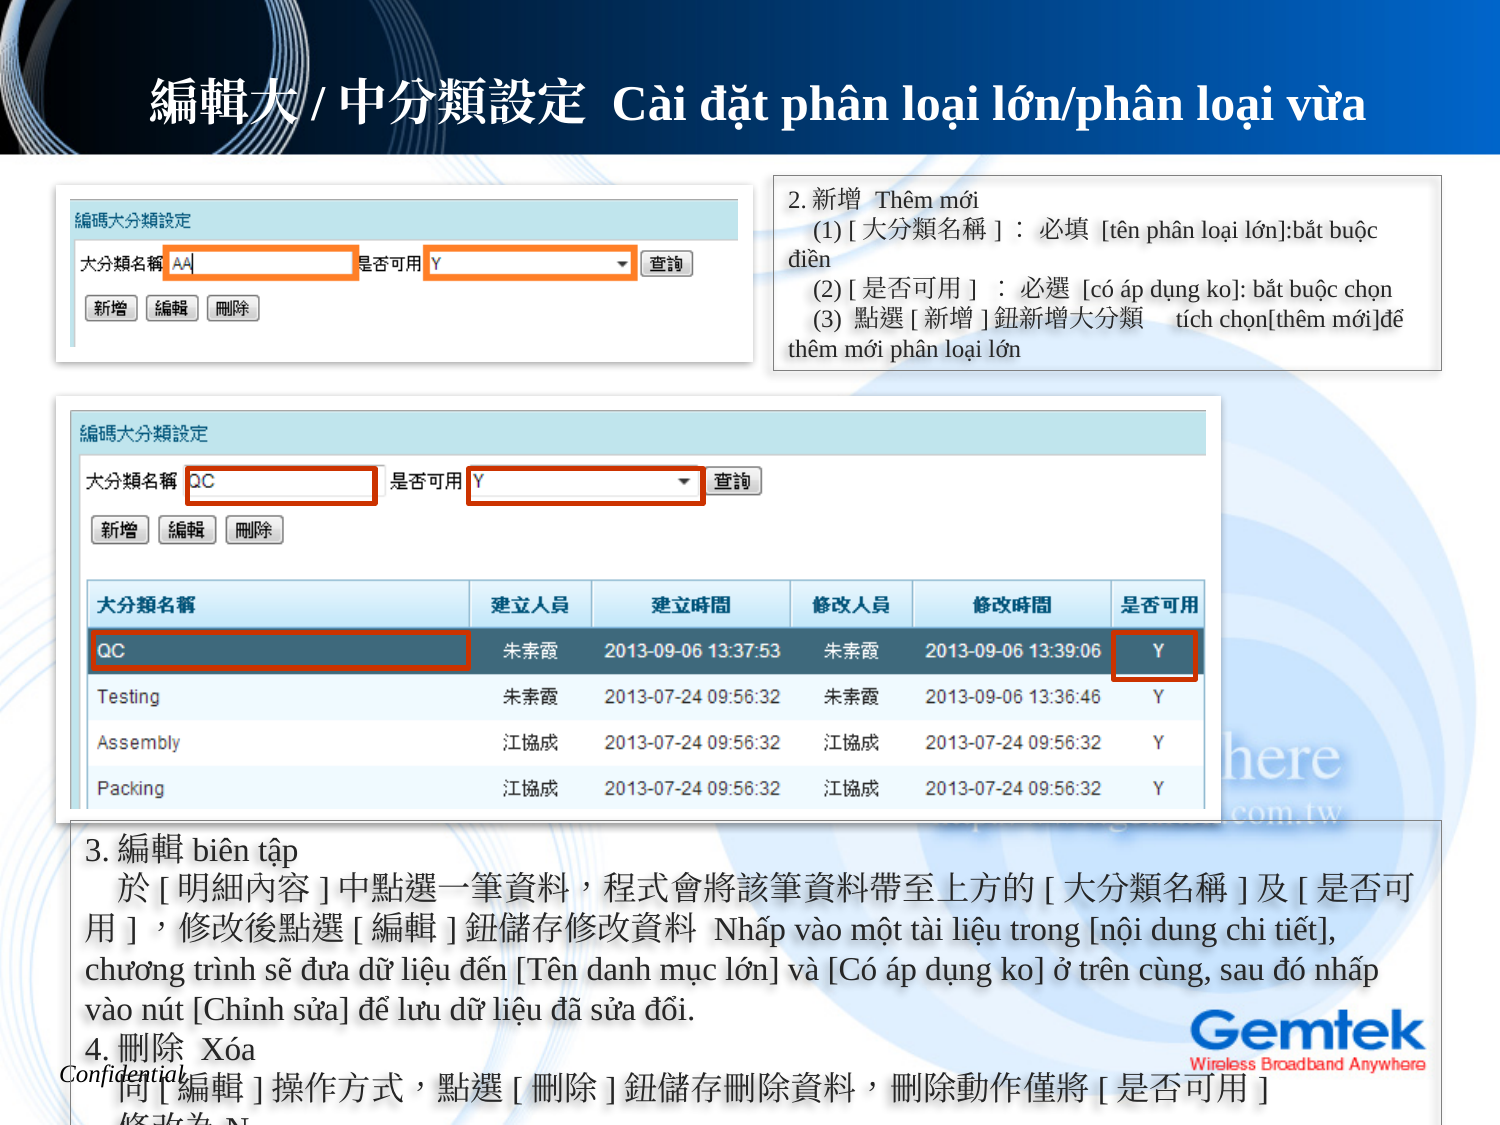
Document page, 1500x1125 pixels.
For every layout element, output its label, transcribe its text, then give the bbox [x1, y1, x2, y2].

text_box 2.新增 Thêm mới (1) [大分類名稱]： 必填 [tên phân loại lớn]:bắt buộc điền (2) [是否可用] ： 必選 [có áp dụng ko]: bắt buộc chọn (3) 點選[新增]鈕新增大分類 tích chọn[thêm mới]để thêm mới phân loại lớn [773, 175, 1442, 371]
title 編輯大/中分類設定 Cài đặt phân loại lớn/phân loại vừa [128, 49, 1388, 151]
text_box 3.編輯biên tập 於[明細內容]中點選一筆資料，程式會將該筆資料帶至上方的[大分類名稱]及[是否可用]，修改後點選[編輯]鈕儲存修改資料 Nhấp vào một tài liệu trong [nội dung chi tiết], chương trình sẽ đưa dữ liệu đến [Tên danh mục lớn] và [Có áp dụng ko] ở trên cùng, sau đó nhấp vào nút [Chỉnh sửa] để lưu dữ liệu đã sửa đổi. 4.刪除 Xóa 同[編輯]操作方式，點選[刪除]鈕儲存刪除資料，刪除動作僅將[是否可用] 修改為N Với với thao tác [biên tập], nhấp vào nút [Xóa] để xóa dữ liệu. Hành động xóa sẽthay đổi [Có áp dụng ko] thành N. [70, 820, 1442, 1125]
picture [63, 1067, 70, 1081]
picture [70, 409, 1207, 809]
picture [0, 0, 1500, 1125]
